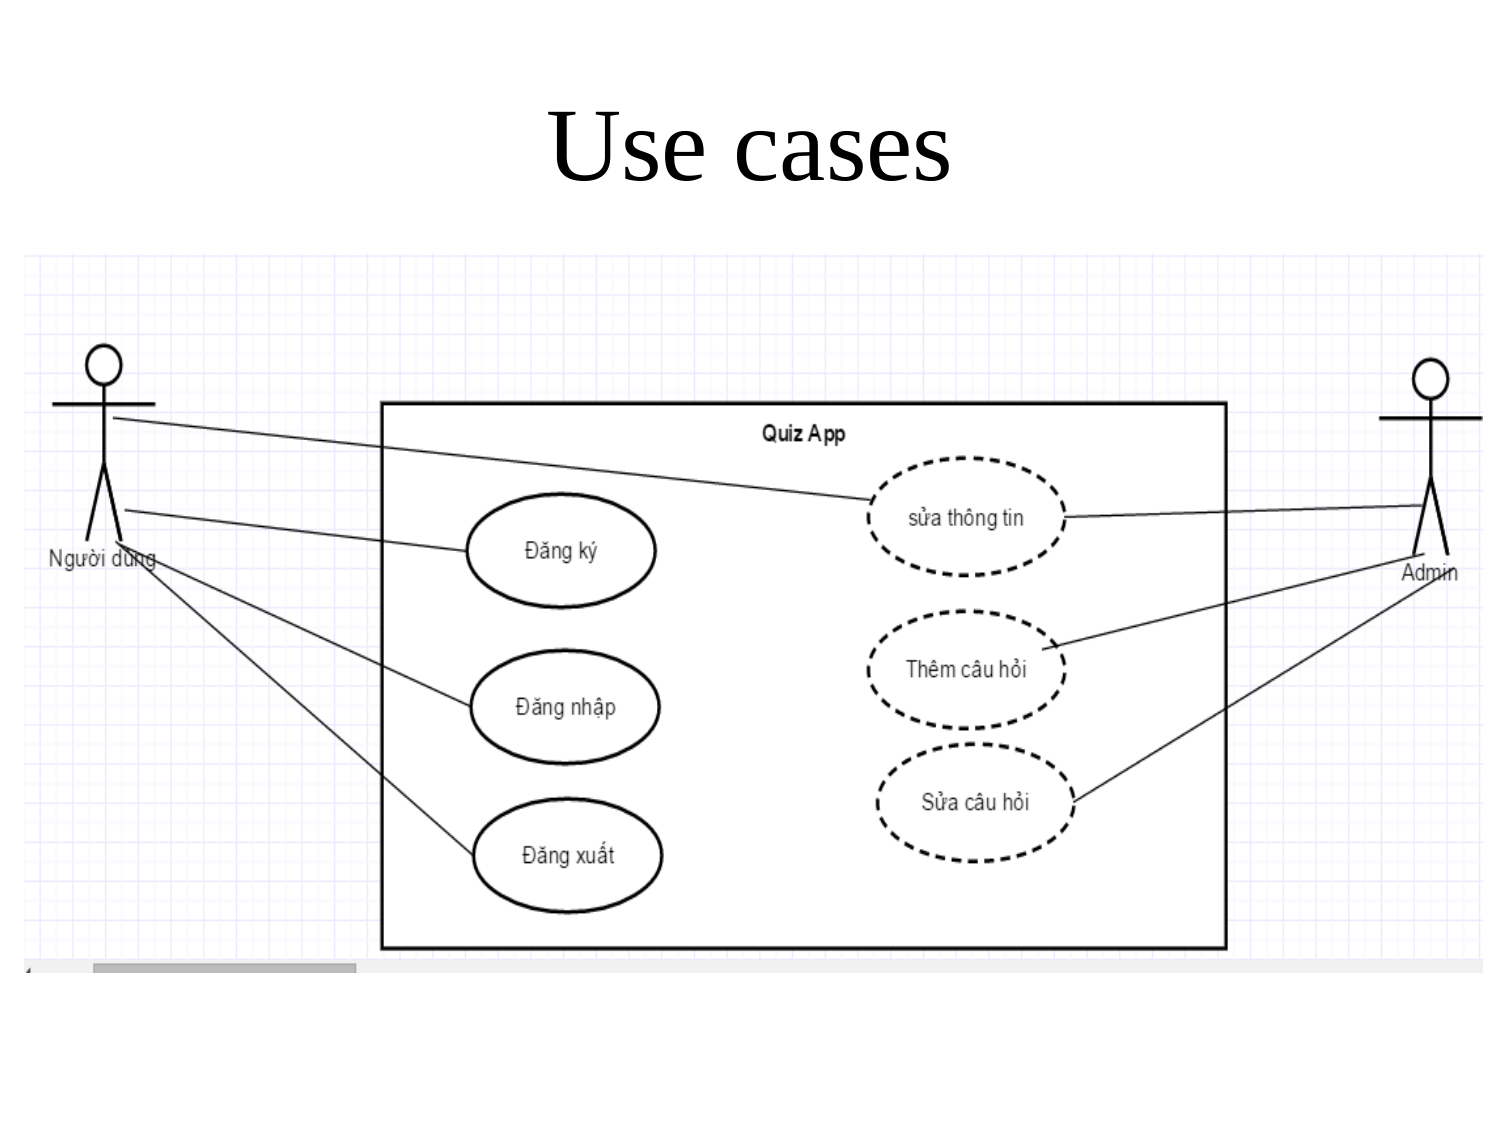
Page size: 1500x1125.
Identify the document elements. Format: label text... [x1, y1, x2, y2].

picture [24, 253, 1483, 974]
title Use cases [75, 45, 1425, 233]
